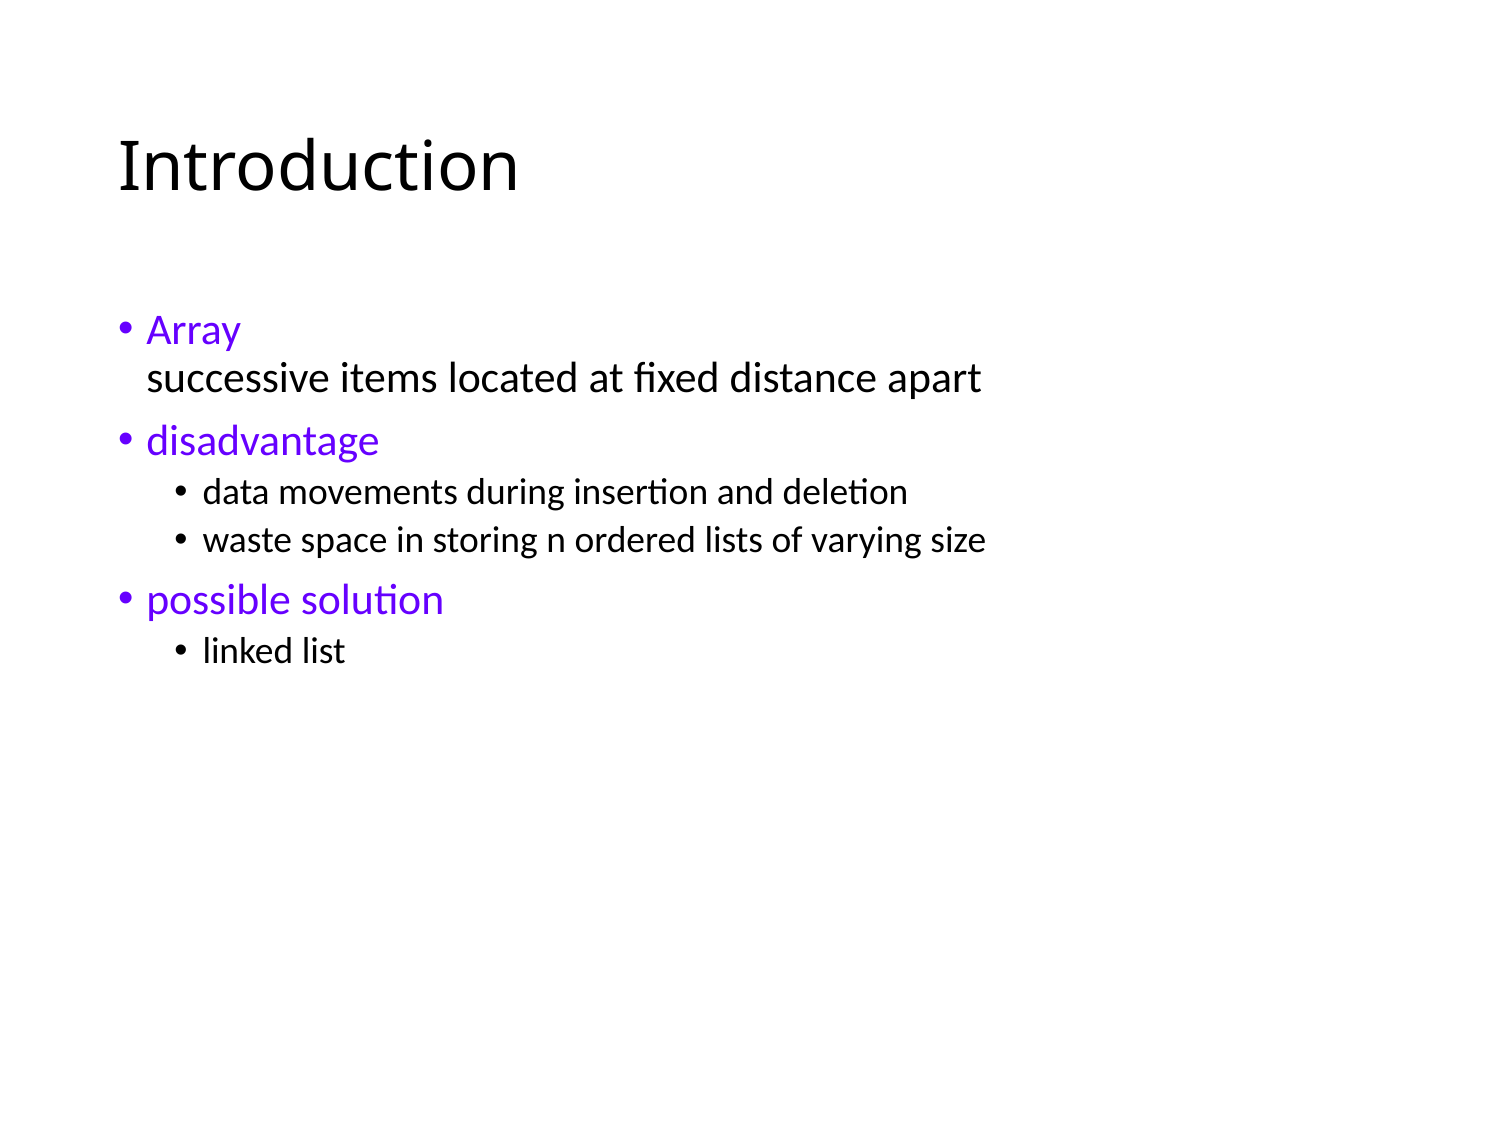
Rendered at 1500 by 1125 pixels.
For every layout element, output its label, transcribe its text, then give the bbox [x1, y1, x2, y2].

list Array successive items located at fixed distance apart disadvantage data movements during insertion and deletion waste space in storing n ordered lists of varying size possible solution linked list [103, 299, 1397, 1014]
title Introduction [103, 59, 1397, 278]
